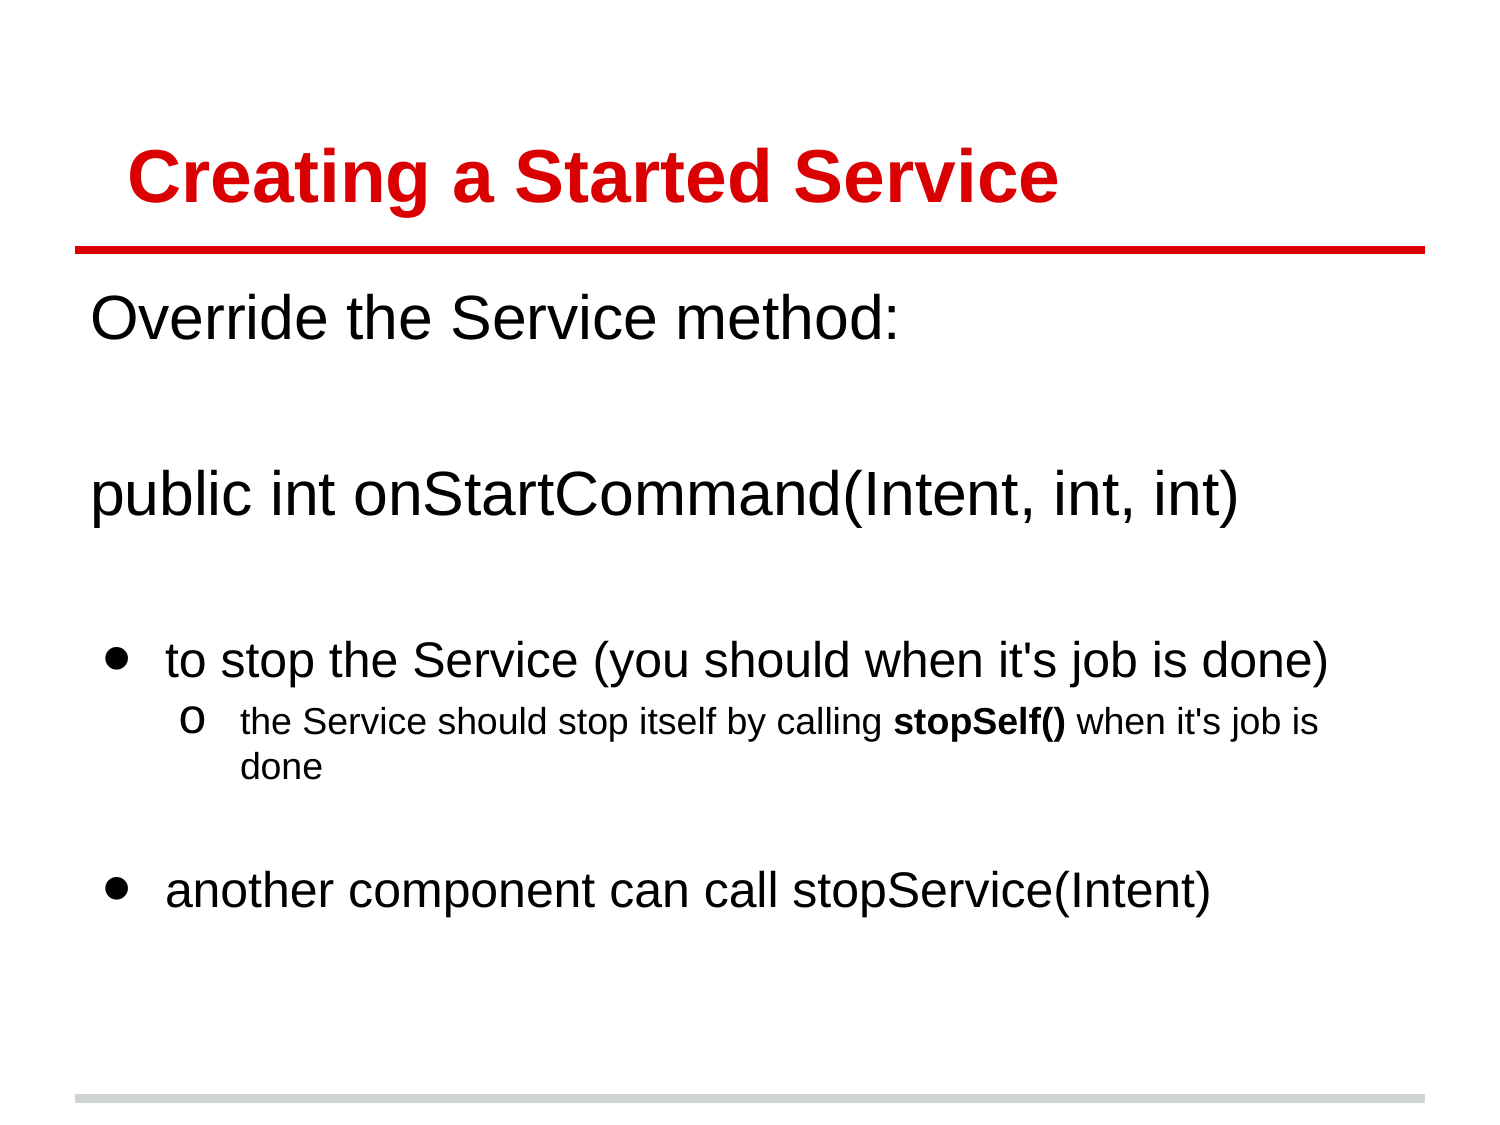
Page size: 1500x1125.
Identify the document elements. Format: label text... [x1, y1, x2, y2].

list Override the Service method: public int onStartCommand(Intent, int, int) to stop the Service (you should when it's job is done) the Service should stop itself by calling stopSelf() when it's job is done another component can call stopService(Intent) [75, 262, 1425, 1078]
title Creating a Started Service [75, 45, 1425, 233]
